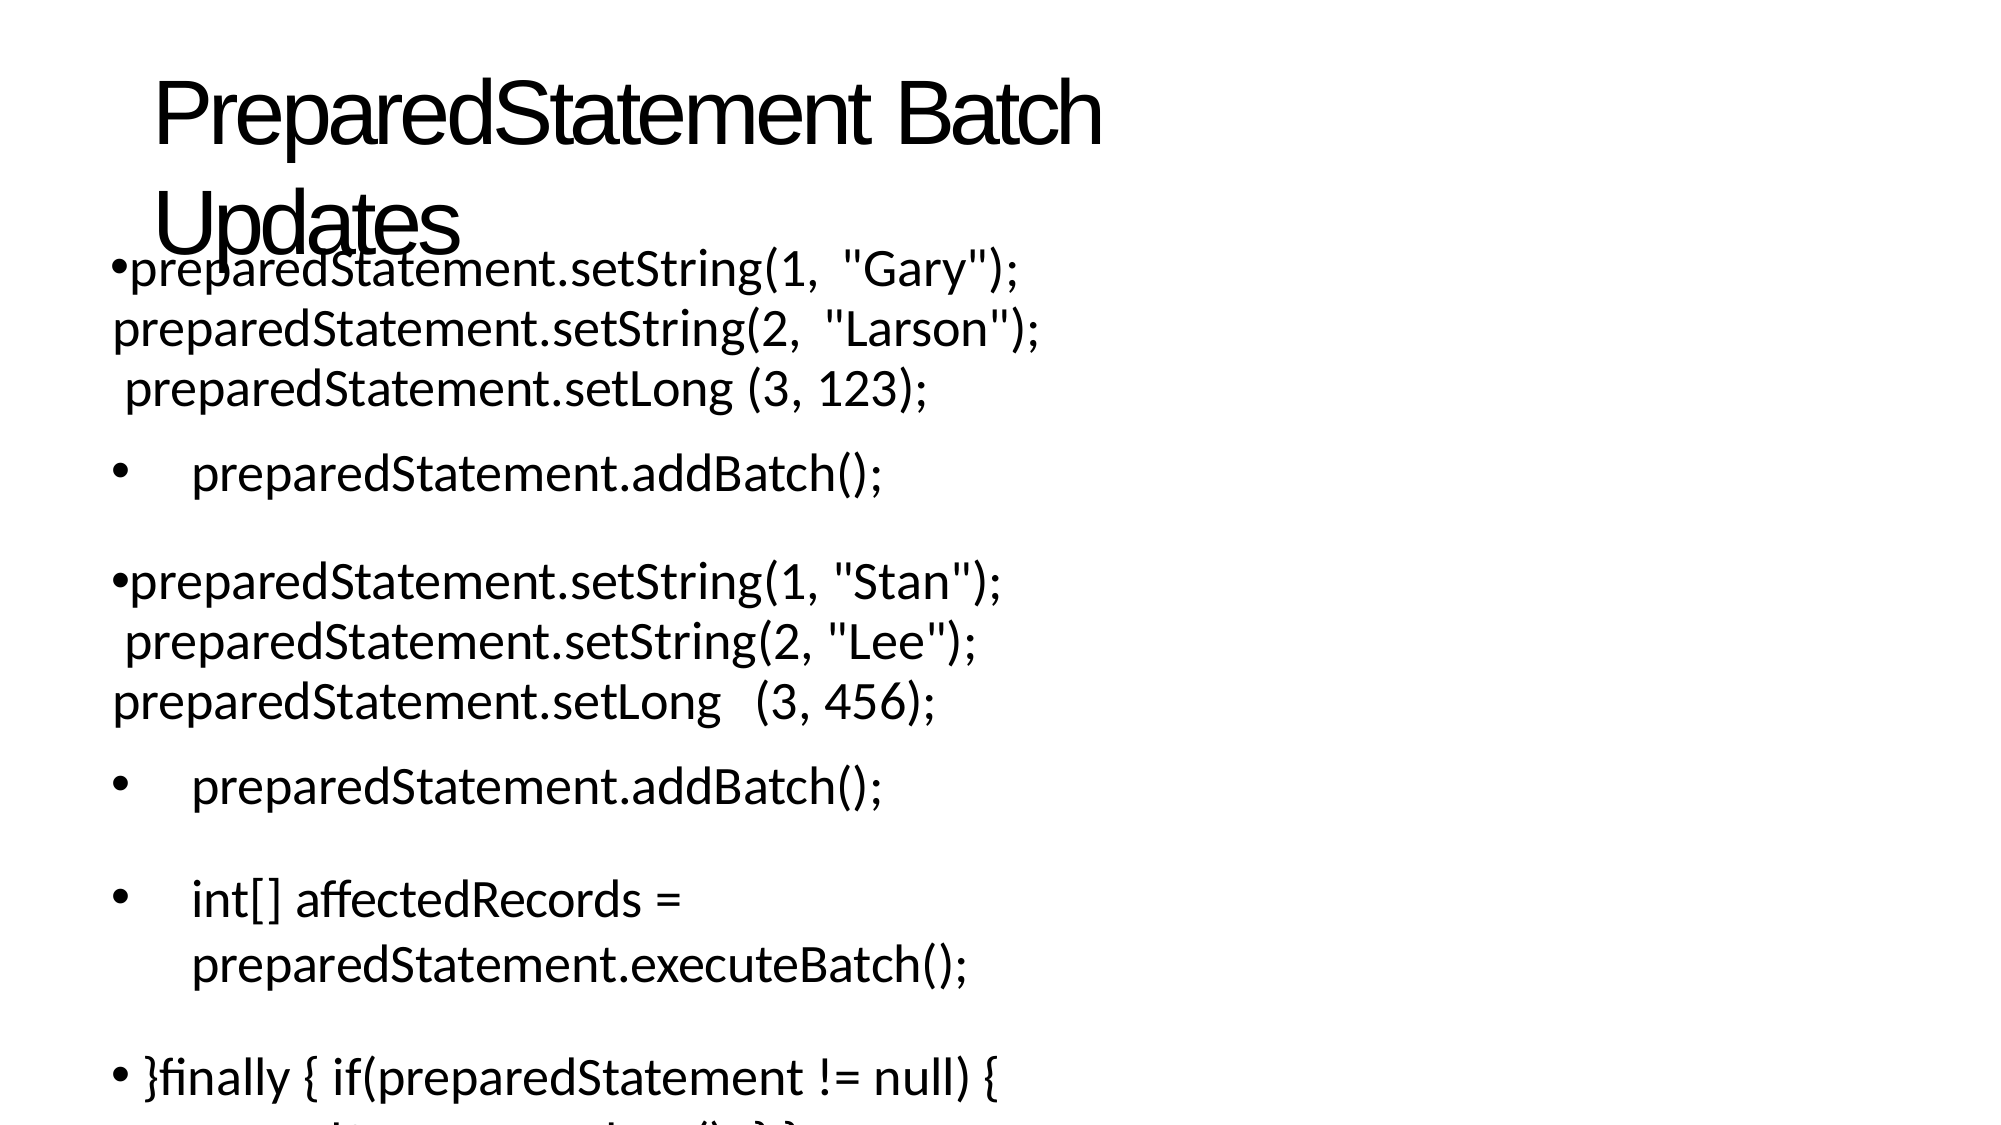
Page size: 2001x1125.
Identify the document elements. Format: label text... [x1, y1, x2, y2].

text_box preparedStatement.setString(1, "Gary"); preparedStatement.setString(2, "Larson"); preparedStatement.setLong (3, 123); preparedStatement.addBatch(); preparedStatement.setString(1, "Stan"); preparedStatement.setString(2, "Lee"); preparedStatement.setLong (3, 456); preparedStatement.addBatch(); int[] affectedRecords = preparedStatement.executeBatch(); }finally { if(preparedStatement != null) { preparedStatement.close(); } } [109, 231, 1682, 1125]
title PreparedStatement Batch Updates [150, 50, 1427, 231]
